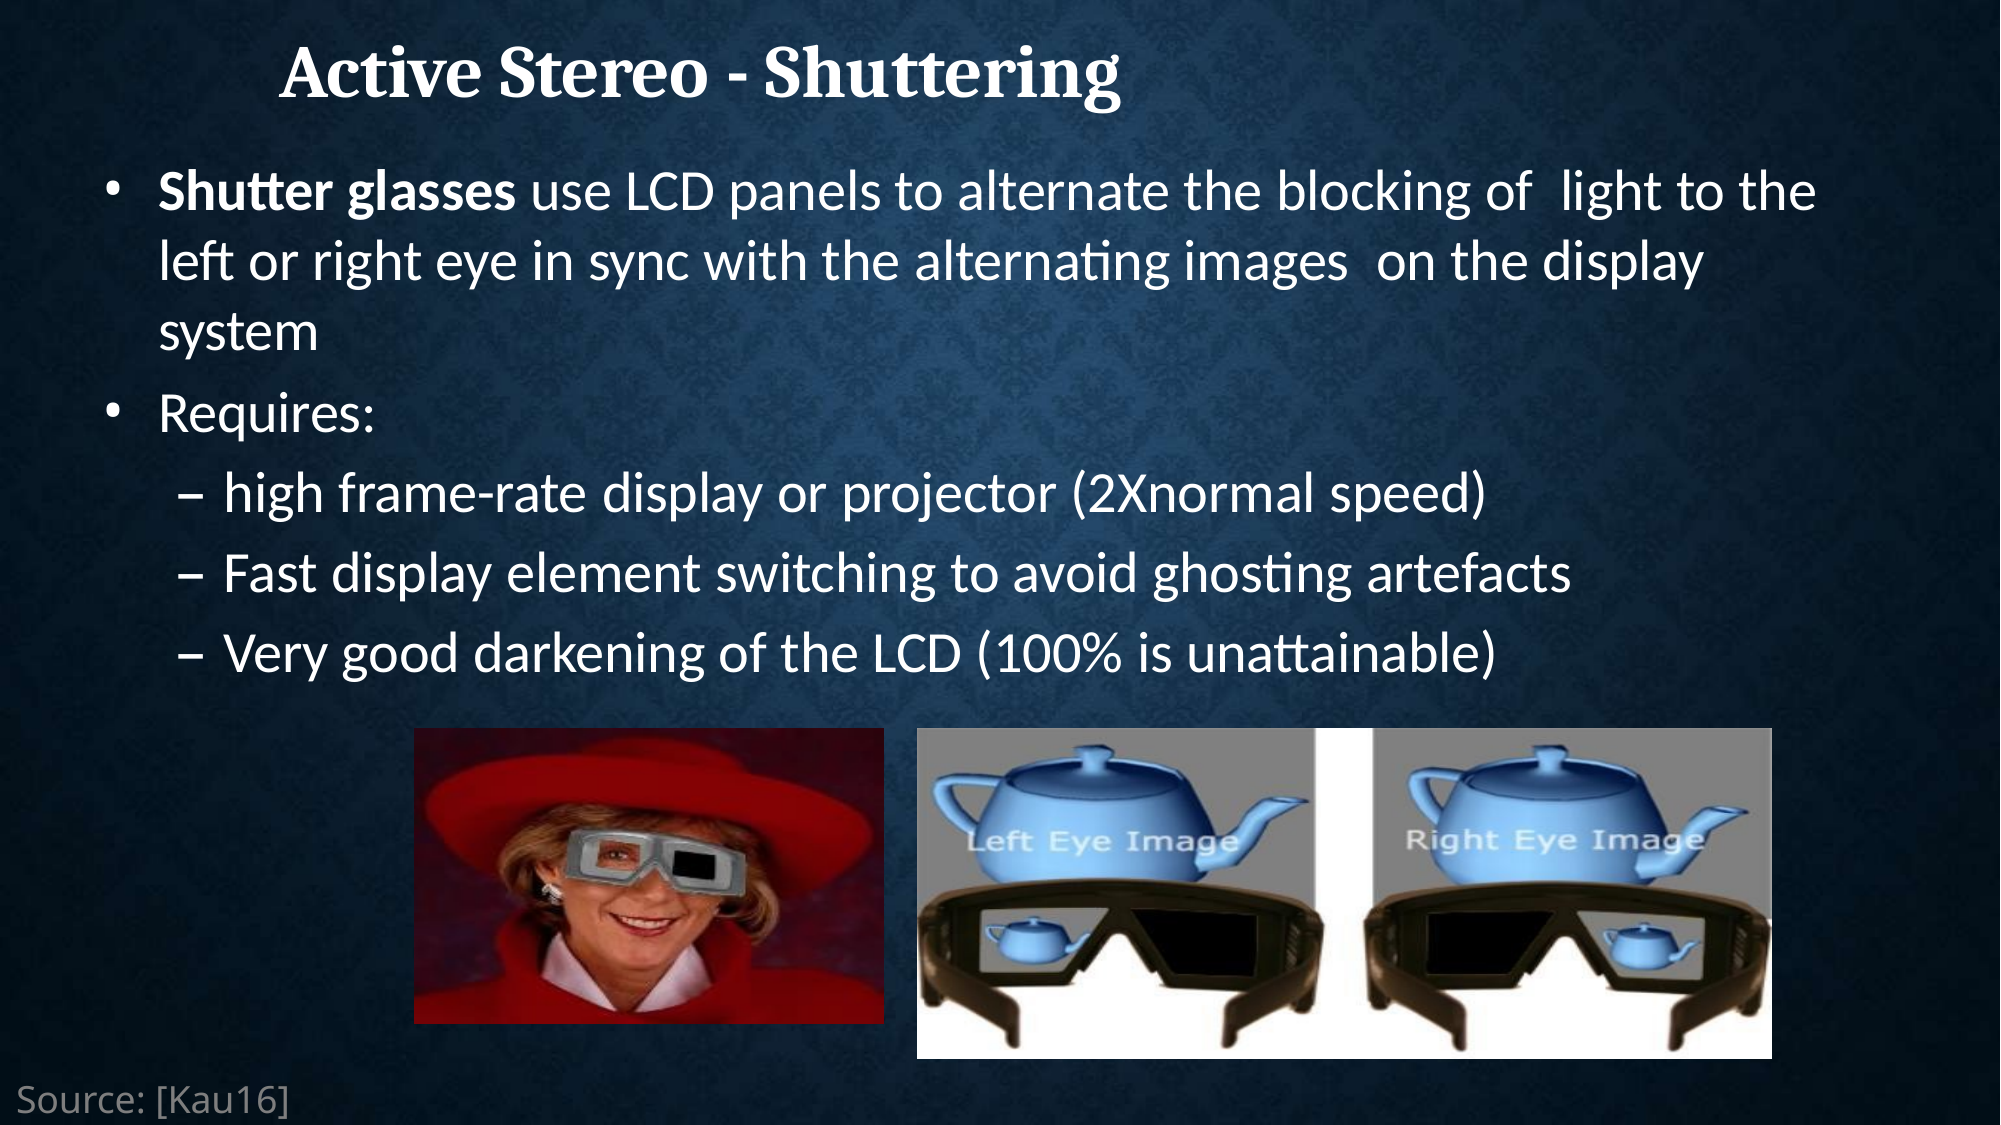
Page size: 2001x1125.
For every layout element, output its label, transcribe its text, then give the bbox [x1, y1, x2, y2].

title Active Stereo - Shuttering [277, 20, 1318, 149]
text_box Source: [Kau16] [13, 1074, 378, 1122]
text_box Shutter glasses use LCD panels to alternate the blocking of light to the left or right eye in sync with the alternating images on the display system Requires: high frame-rate display or projector (2Xnormal speed) Fast display element switching to avoid ghosting artefacts Very good darkening of the LCD (100% is unattainable) [99, 149, 1865, 685]
picture [0, 0, 2000, 1125]
